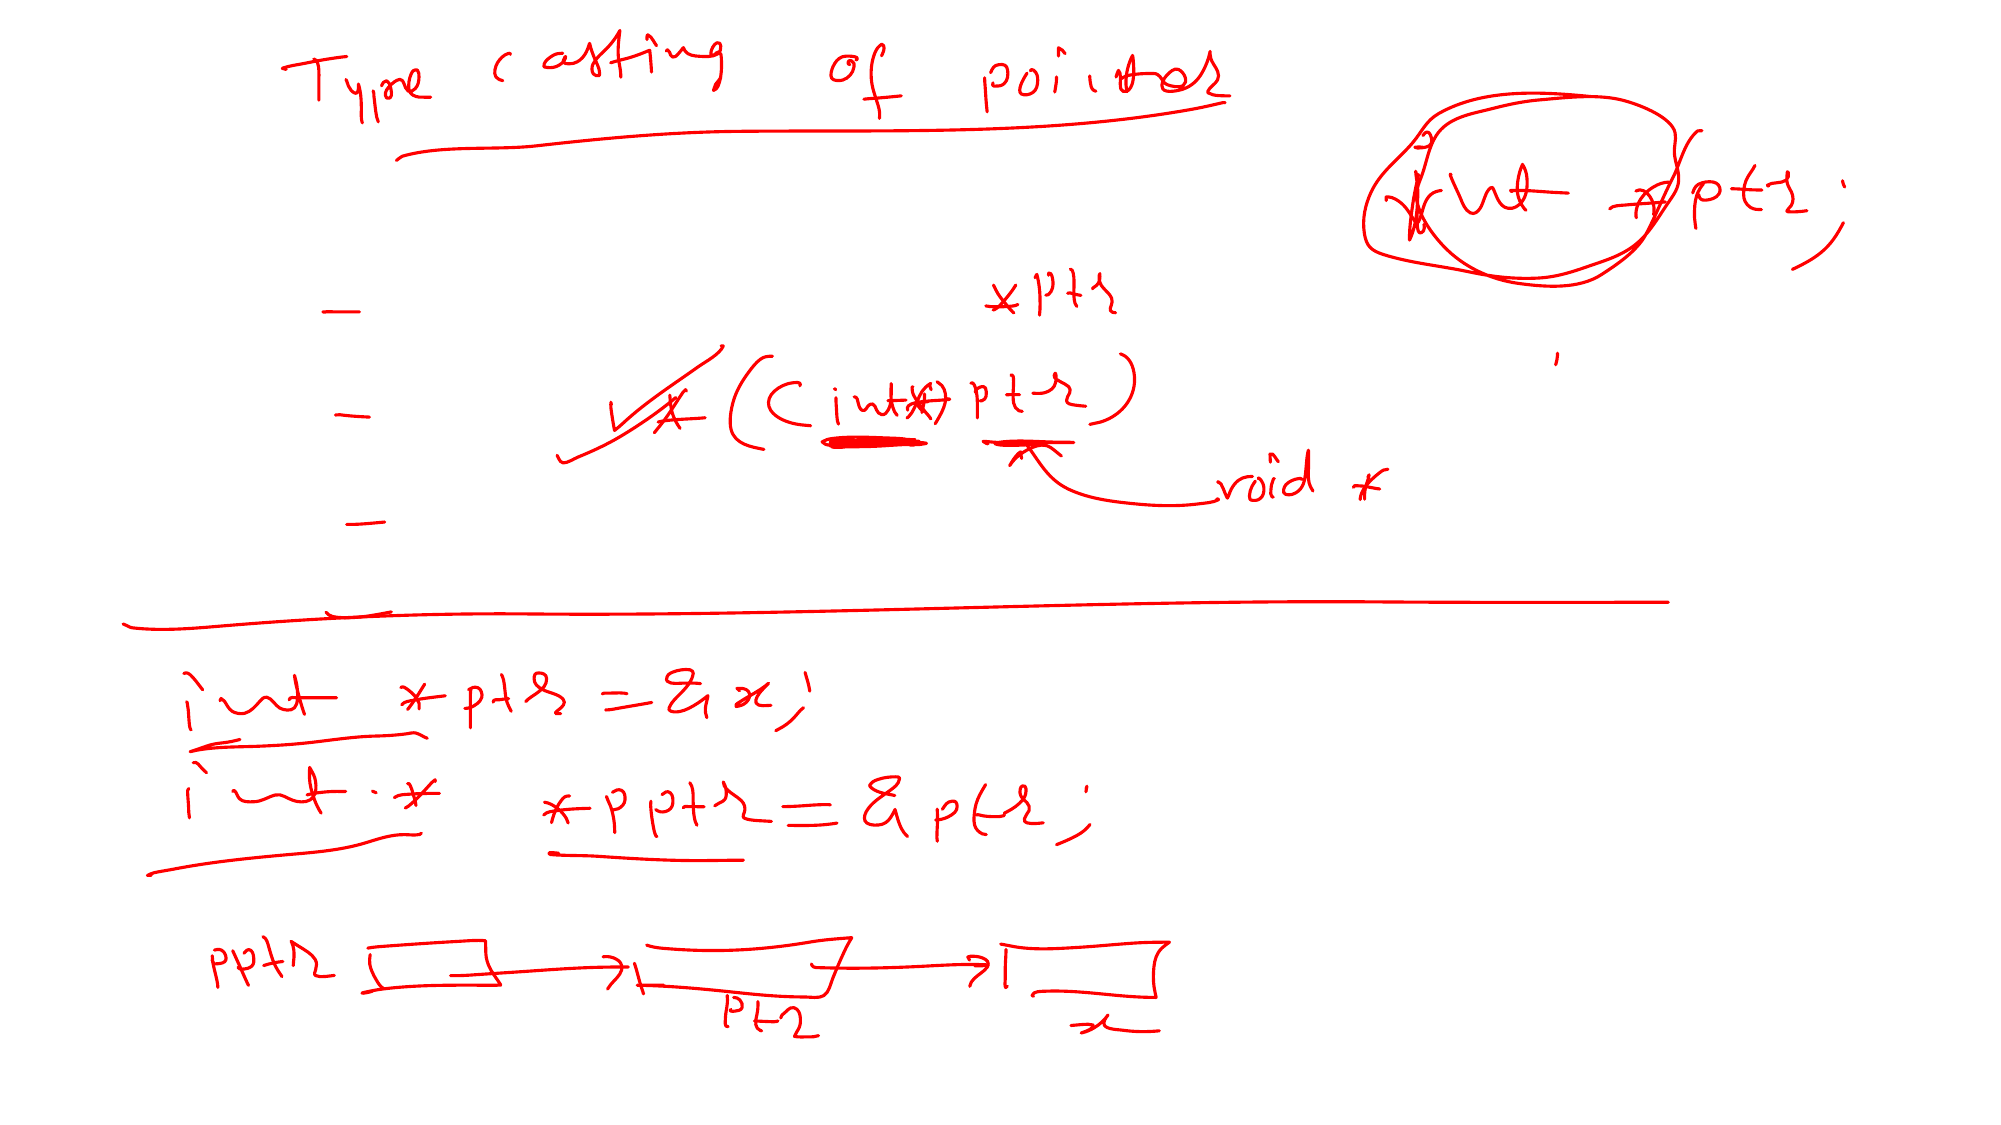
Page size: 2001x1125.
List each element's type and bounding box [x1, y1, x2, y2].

text_box [822, 437, 927, 448]
text_box [983, 441, 1219, 506]
text_box [1363, 93, 1702, 287]
